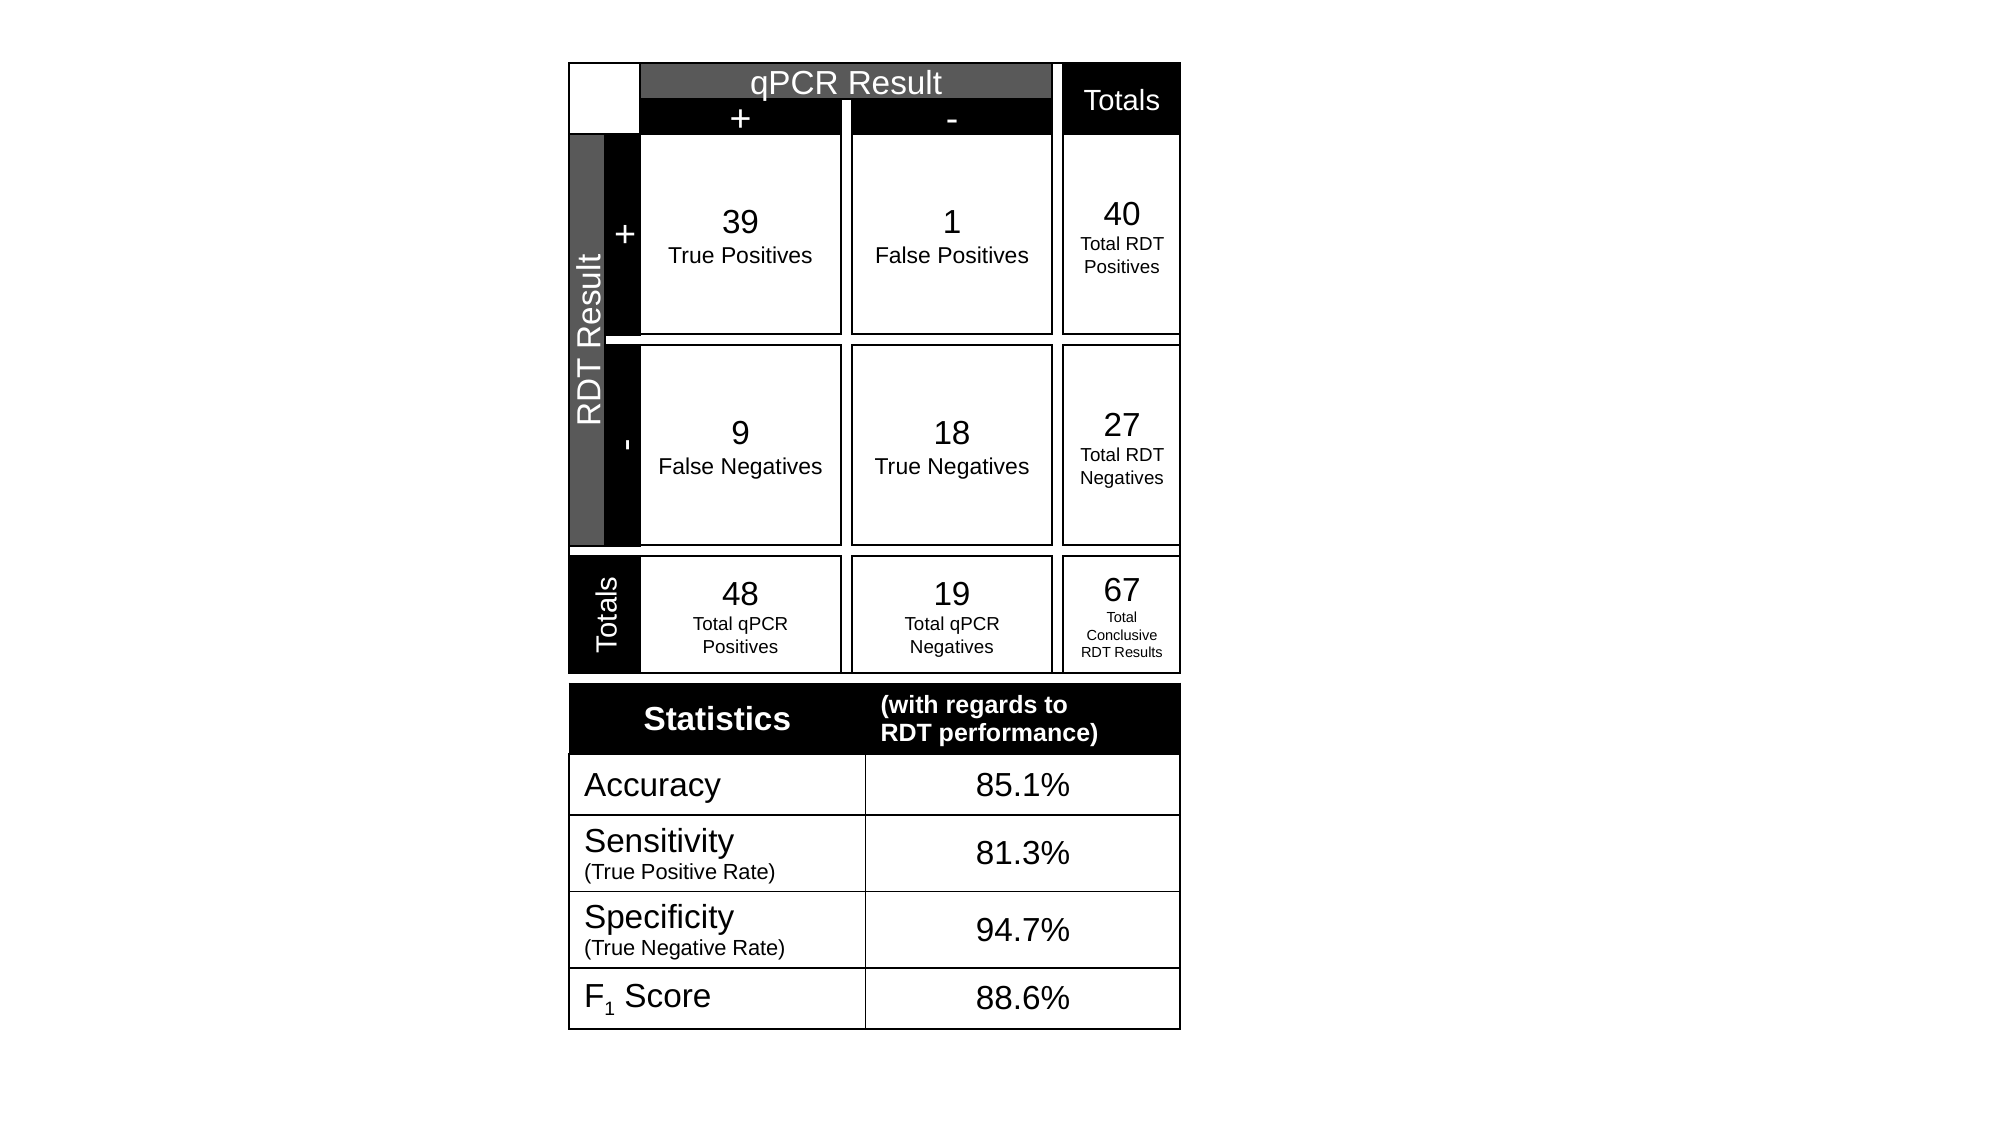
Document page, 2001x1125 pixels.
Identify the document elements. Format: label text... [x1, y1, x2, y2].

text_box [568, 62, 1181, 674]
table_header (with regards to RDT performance) [866, 684, 1180, 753]
text_box 27 Total RDT Negatives [1062, 344, 1181, 546]
text_box 48 Total qPCR Positives [641, 555, 842, 674]
text_box 67 Total Conclusive RDT Results [1062, 555, 1181, 674]
text_box 19 Total qPCR Negatives [851, 555, 1053, 674]
table_cell 81.3% [866, 816, 1179, 891]
table_cell F1 Score [570, 969, 865, 1028]
table_cell Accuracy [570, 755, 865, 814]
table_cell 85.1% [866, 755, 1179, 814]
text_box Totals [1062, 62, 1181, 135]
table_cell 88.6% [866, 969, 1179, 1028]
table_cell 94.7% [866, 892, 1179, 967]
table_cell Sensitivity (True Positive Rate) [570, 816, 865, 891]
table_cell Specificity (True Negative Rate) [570, 892, 865, 967]
text_box Totals [568, 555, 641, 674]
text_box 39 True Positives [639, 133, 842, 335]
text_box 1 False Positives [851, 133, 1053, 335]
table_header Statistics [570, 684, 866, 753]
text_box 9 False Negatives [639, 344, 842, 546]
text_box 40 Total RDT Positives [1062, 135, 1181, 335]
